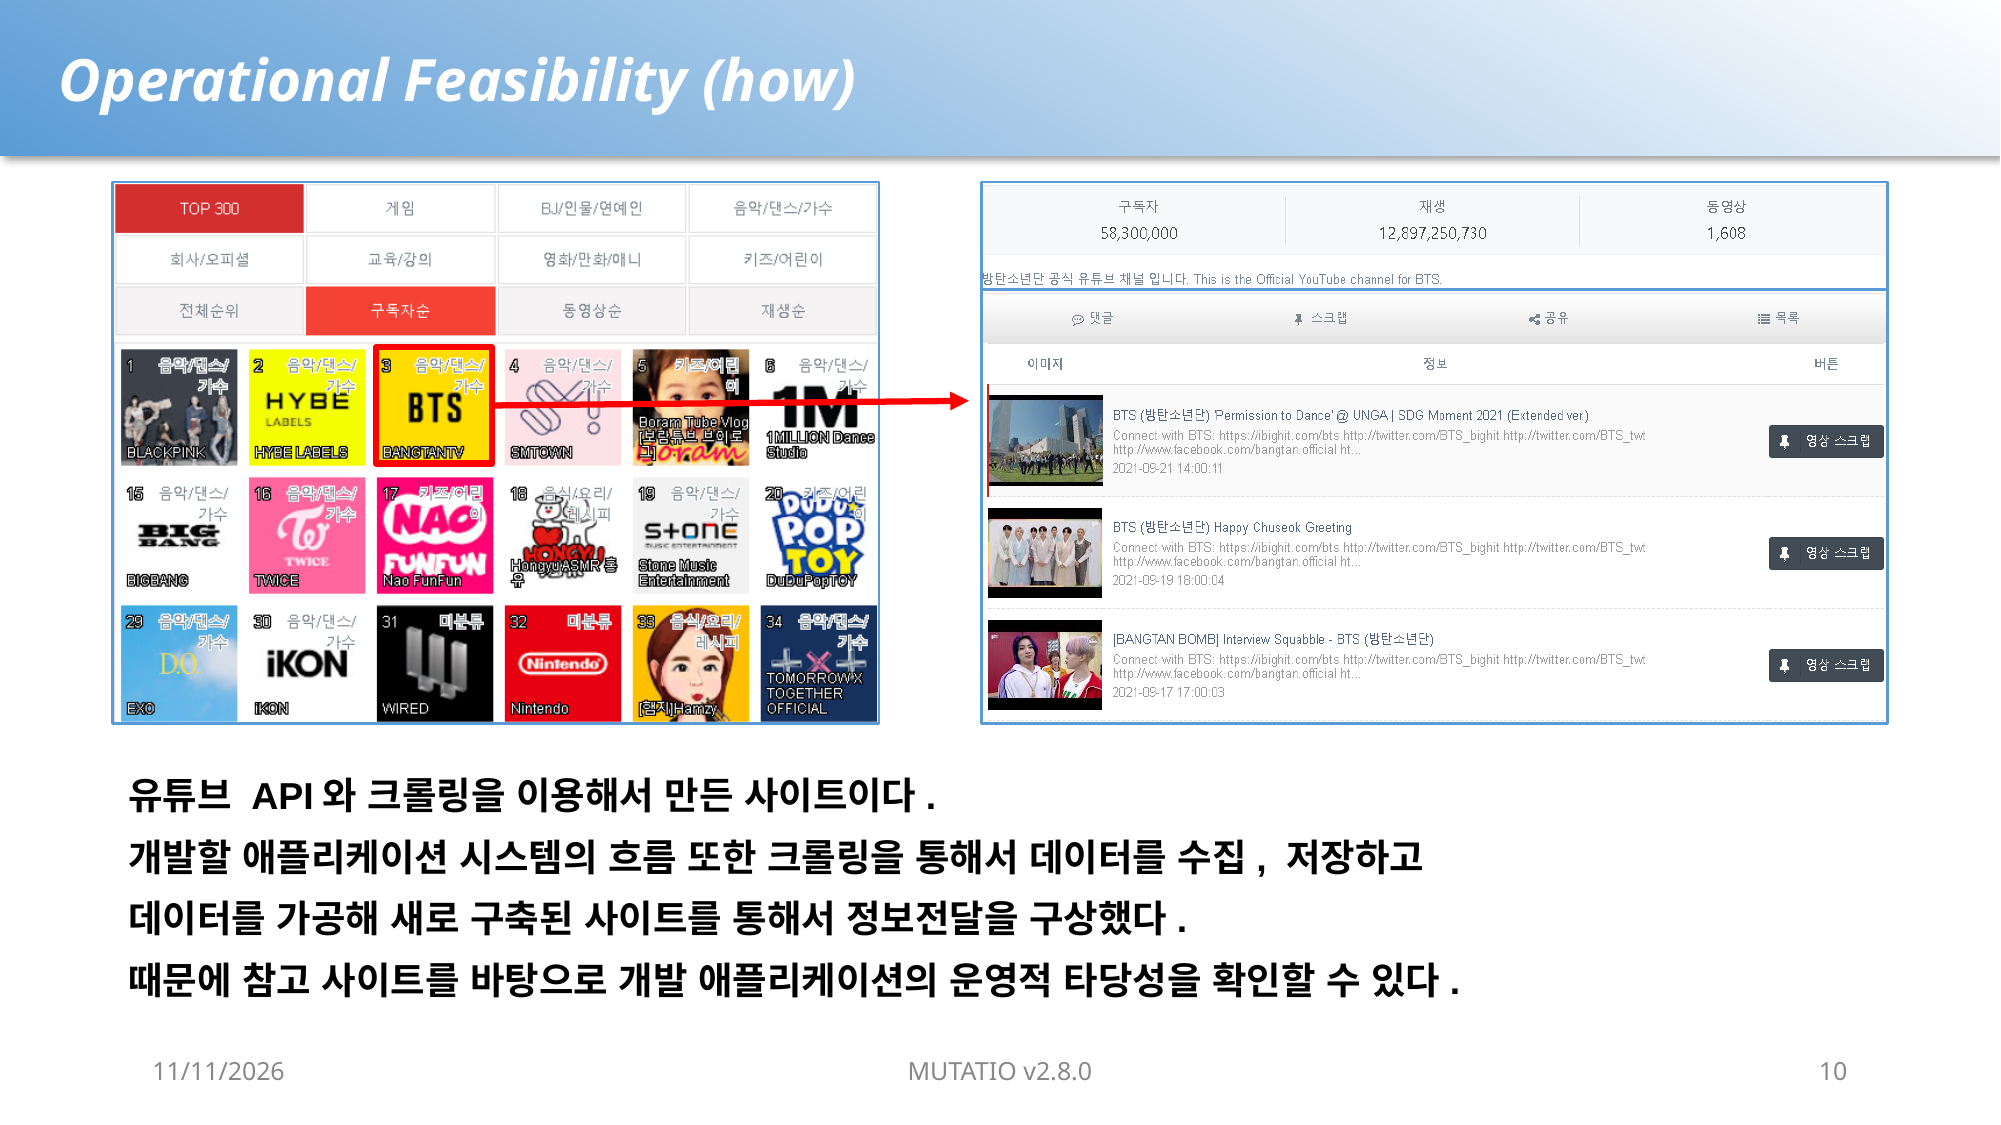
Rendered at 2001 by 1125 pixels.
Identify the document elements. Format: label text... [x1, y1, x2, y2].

picture [982, 182, 1887, 723]
picture [113, 182, 878, 723]
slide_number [137, 1042, 588, 1103]
text_box 유튜브 API와 크롤링을 이용해서 만든 사이트이다. 개발할 애플리케이션 시스템의 흐름 또한 크롤링을 통해서 데이터를 수집, 저장하고 데이터를 가공해 새로 구축된 사이트를 통해서 정보전달을 구상했다. 때문에 참고 사이트를 바탕으로 개발 애플리케이션의 운영적 타당성을 확인할 수 있다. [113, 764, 1887, 1010]
slide_number 10 [1412, 1042, 1863, 1103]
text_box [492, 400, 970, 406]
text_box Operational Feasibility (how) [0, 0, 2000, 156]
footer MUTATIO v2.8.0 [662, 1042, 1338, 1103]
